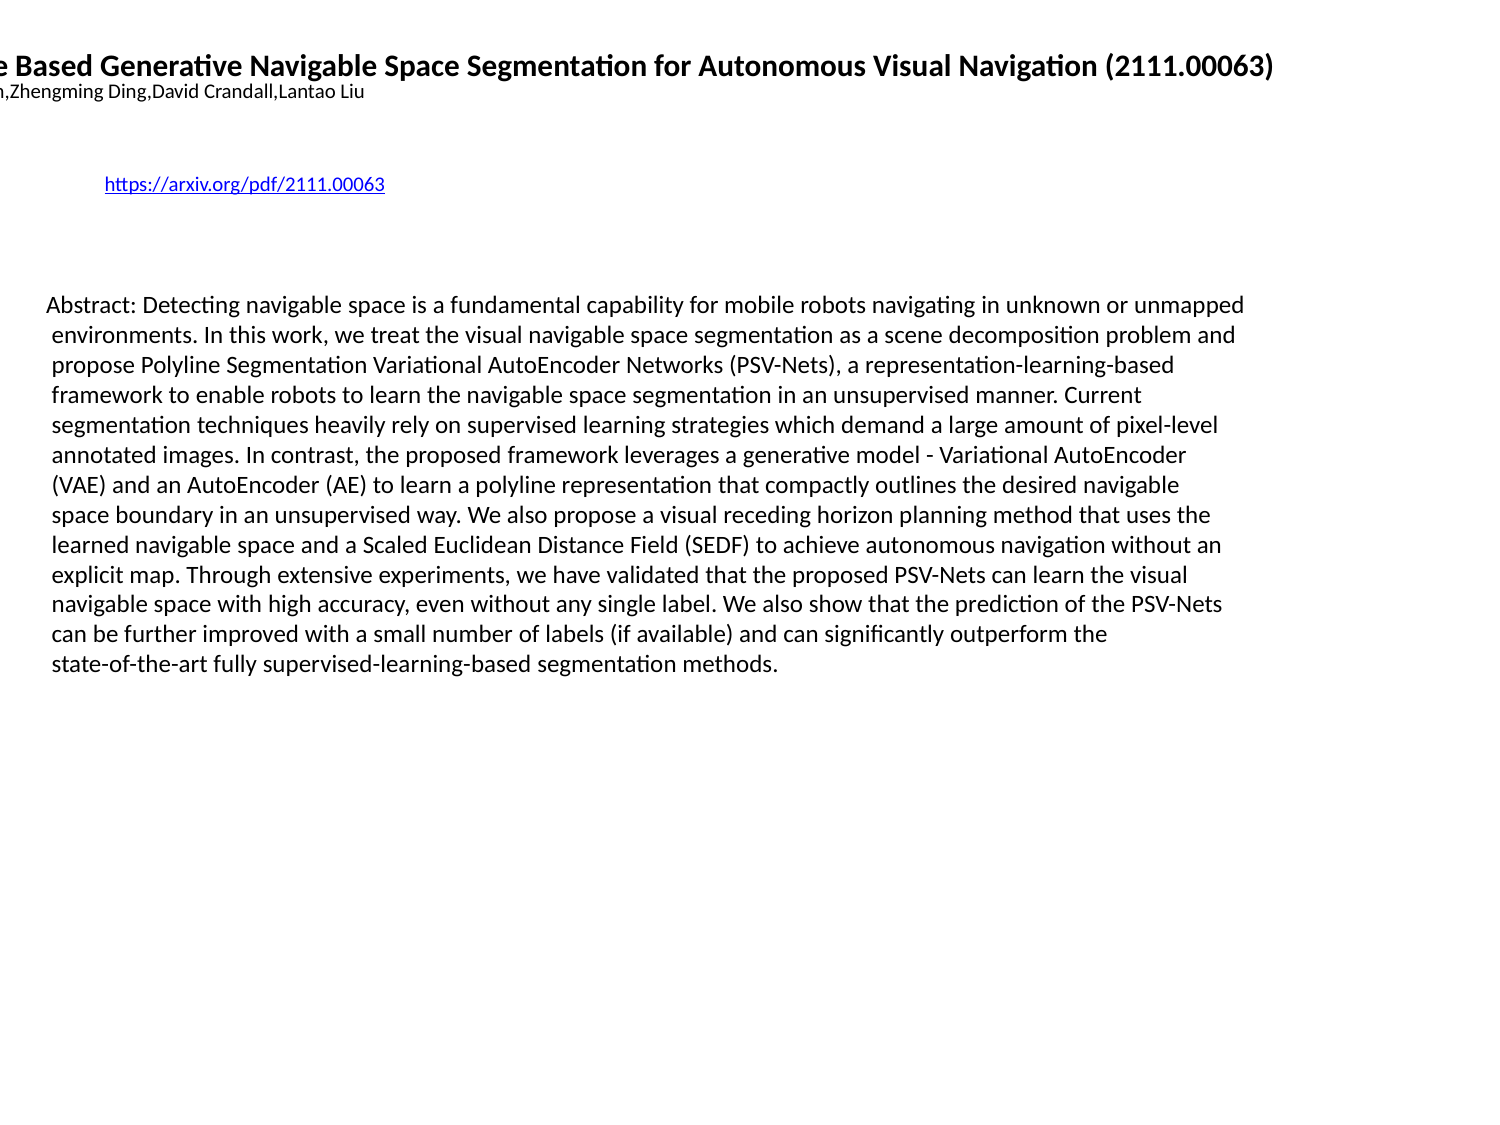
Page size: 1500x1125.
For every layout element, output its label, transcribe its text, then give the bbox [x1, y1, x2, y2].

text_box Polyline Based Generative Navigable Space Segmentation for Autonomous Visual Navigation (2111.00063) Zheng Chen,Zhengming Ding,David Crandall,Lantao Liu [0, 0, 1291, 110]
text_box Abstract: Detecting navigable space is a fundamental capability for mobile robots navigating in unknown or unmapped environments. In this work, we treat the visual navigable space segmentation as a scene decomposition problem and propose Polyline Segmentation Variational AutoEncoder Networks (PSV-Nets), a representation-learning-based framework to enable robots to learn the navigable space segmentation in an unsupervised manner. Current segmentation techniques heavily rely on supervised learning strategies which demand a large amount of pixel-level annotated images. In contrast, the proposed framework leverages a generative model - Variational AutoEncoder (VAE) and an AutoEncoder (AE) to learn a polyline representation that compactly outlines the desired navigable space boundary in an unsupervised way. We also propose a visual receding horizon planning method that uses the learned navigable space and a Scaled Euclidean Distance Field (SEDF) to achieve autonomous navigation without an explicit map. Through extensive experiments, we have validated that the proposed PSV-Nets can learn the visual navigable space with high accuracy, even without any single label. We also show that the prediction of the PSV-Nets can be further improved with a small number of labels (if available) and can significantly outperform the state-of-the-art fully supervised-learning-based segmentation methods. [31, 236, 1268, 741]
text_box https://arxiv.org/pdf/2111.00063 [89, 118, 401, 203]
